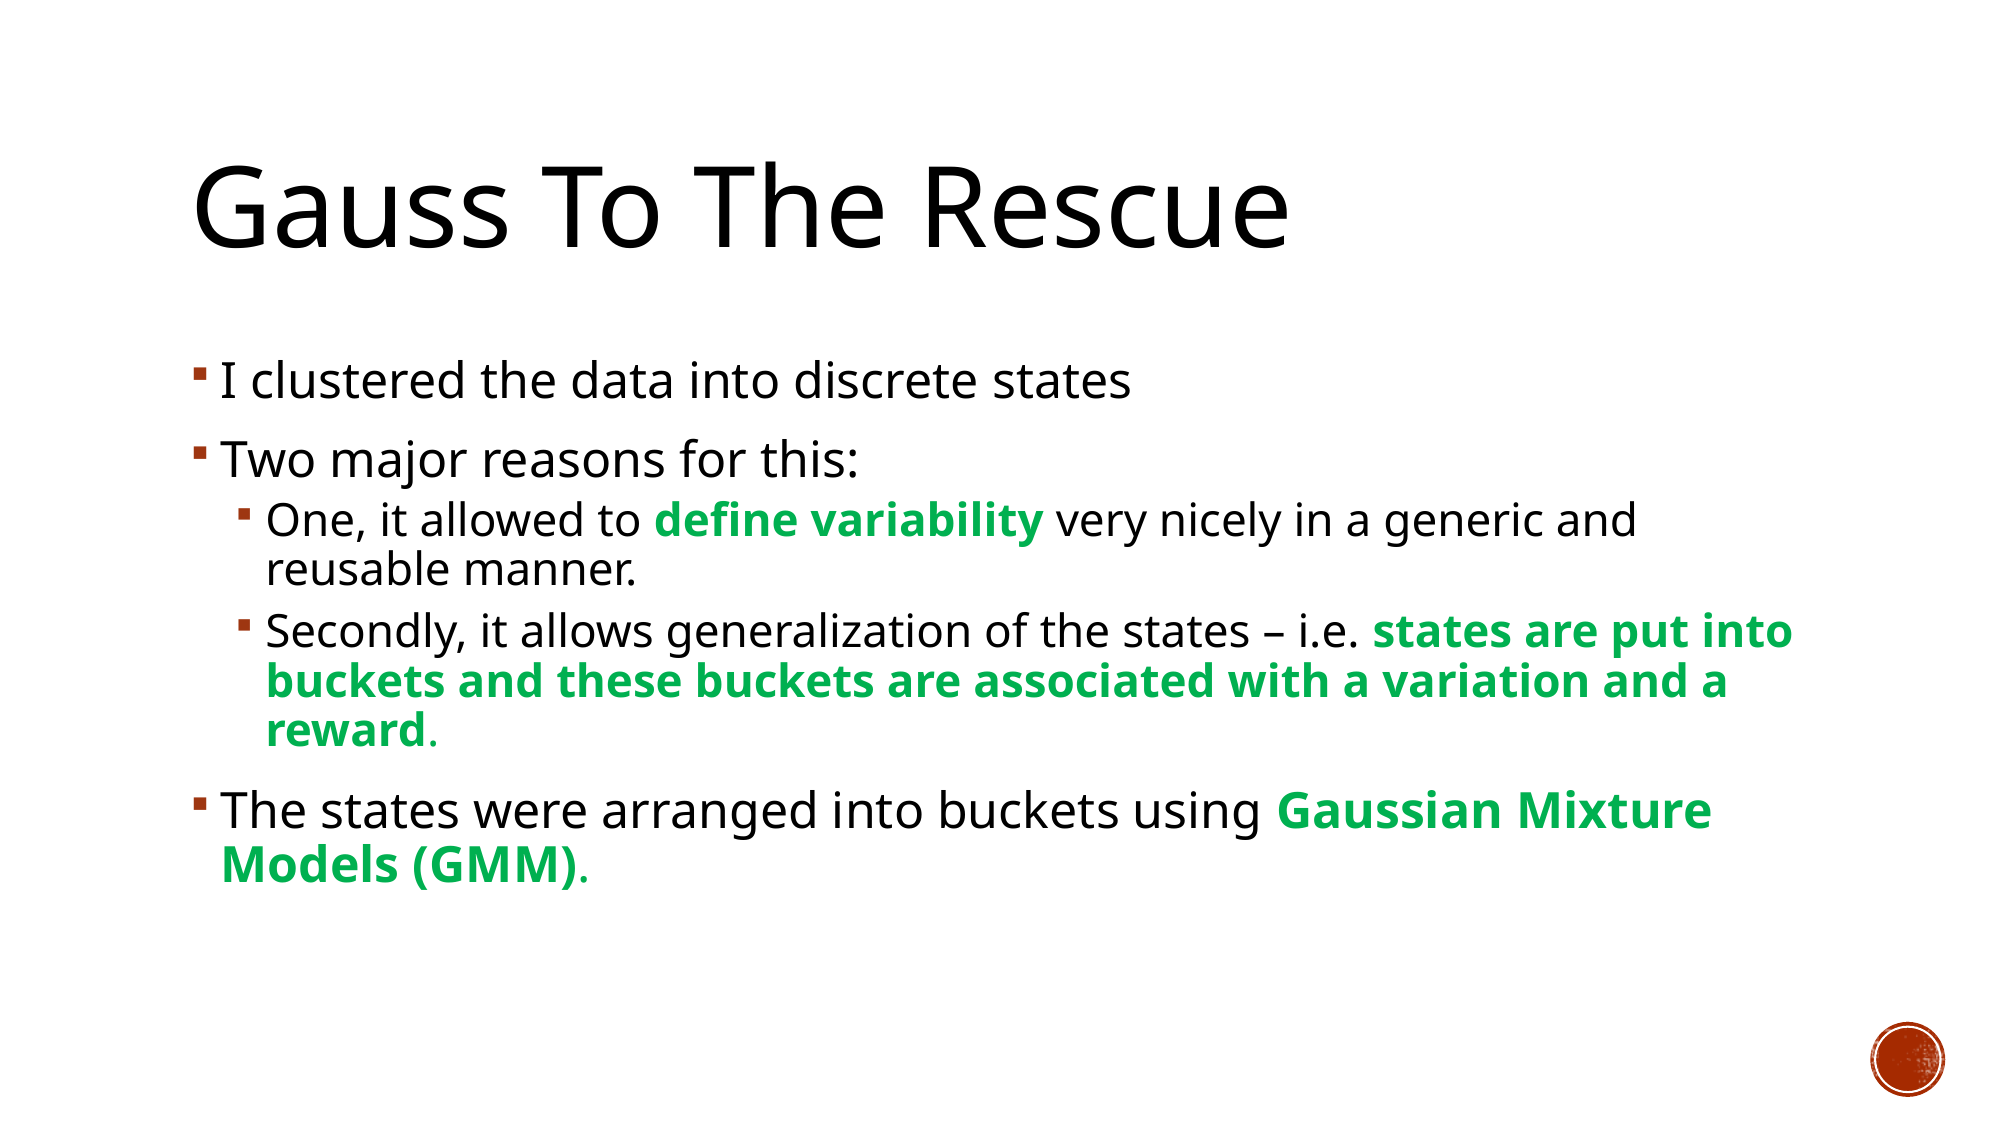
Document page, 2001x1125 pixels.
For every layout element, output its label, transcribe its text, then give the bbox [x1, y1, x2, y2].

list I clustered the data into discrete states Two major reasons for this: One, it allowed to define variability very nicely in a generic and reusable manner. Secondly, it allows generalization of the states – i.e. states are put into buckets and these buckets are associated with a variation and a reward. The states were arranged into buckets using Gaussian Mixture Models (GMM). [175, 348, 1826, 1013]
title Gauss To The Rescue [175, 79, 1826, 344]
